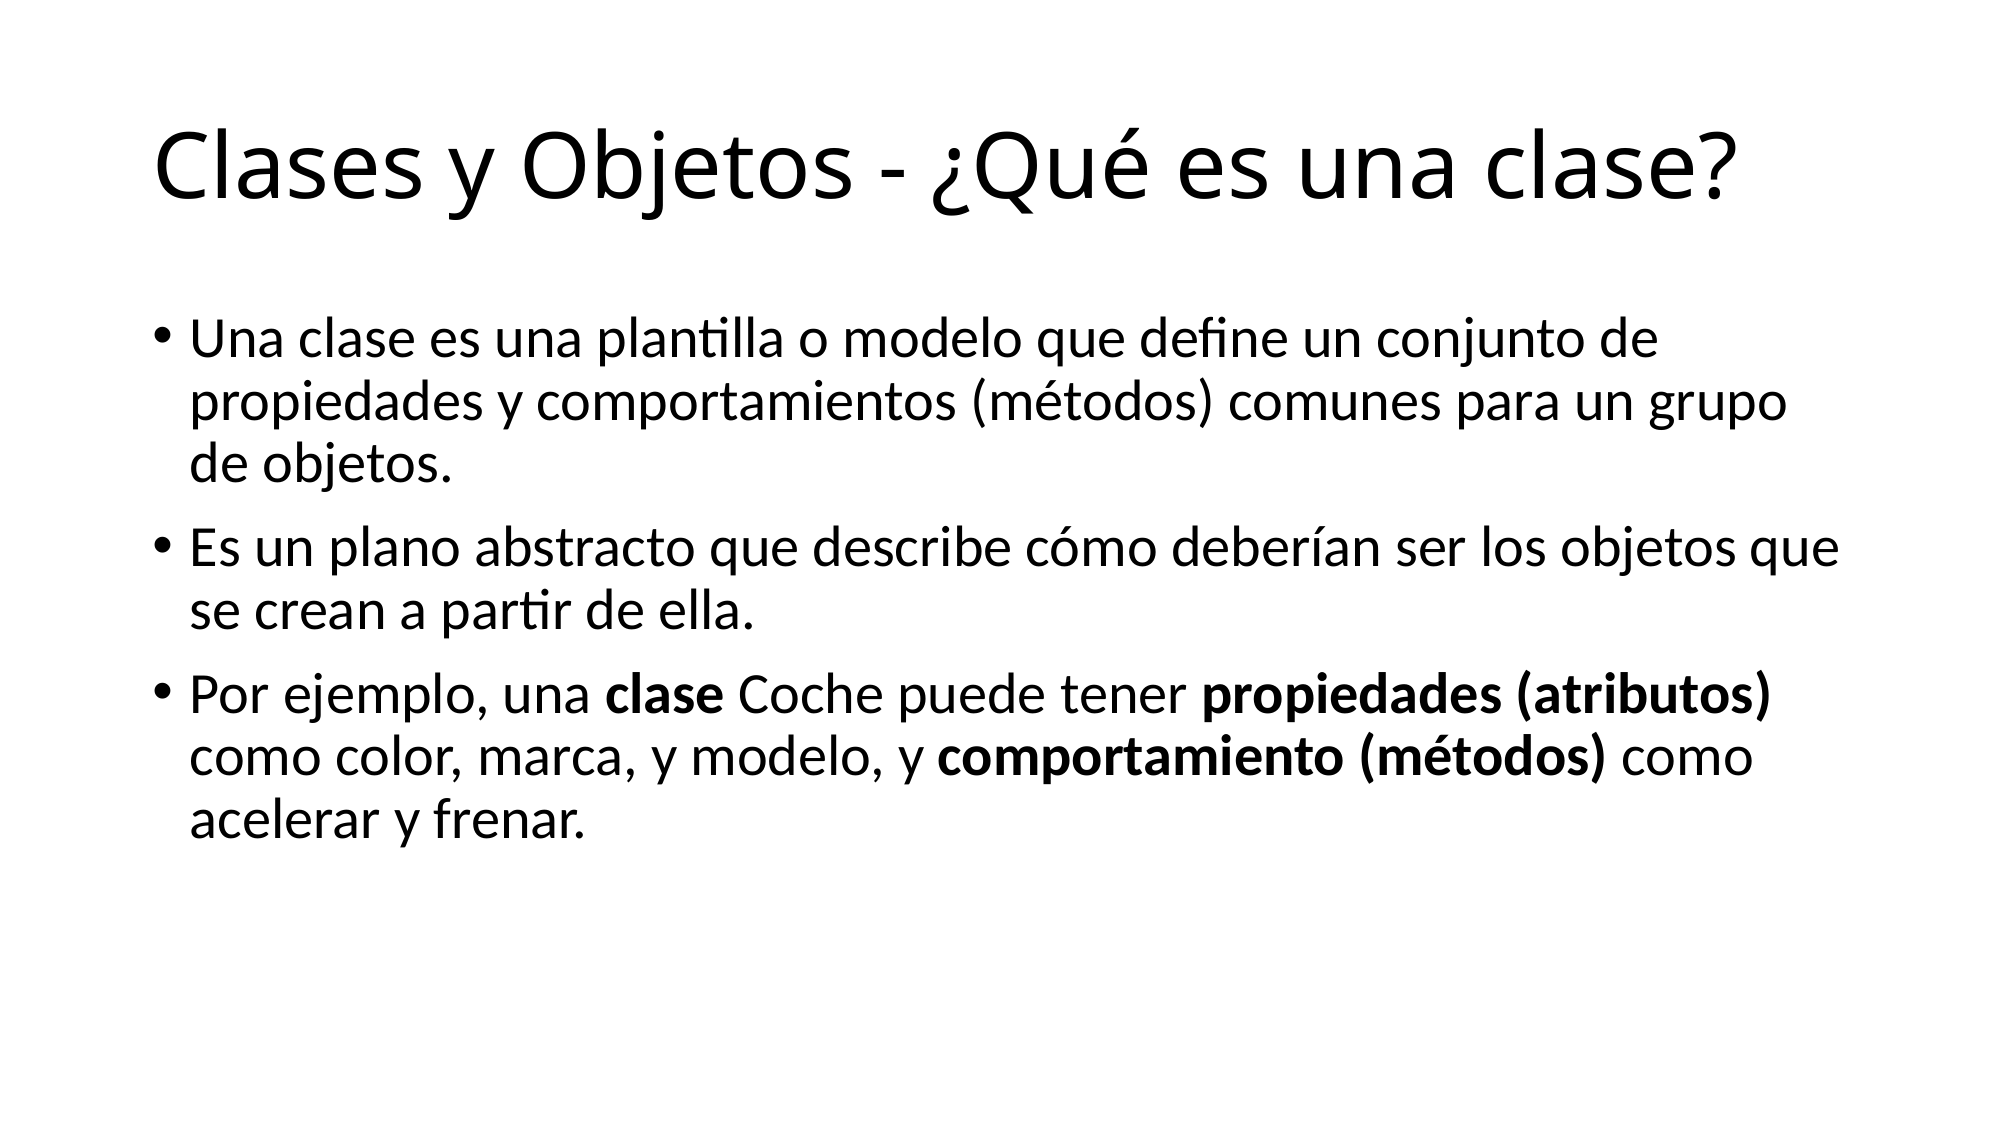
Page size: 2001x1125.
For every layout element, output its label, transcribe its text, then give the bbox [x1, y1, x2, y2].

title Clases y Objetos - ¿Qué es una clase? [137, 59, 1863, 278]
list Una clase es una plantilla o modelo que define un conjunto de propiedades y comportamientos (métodos) comunes para un grupo de objetos. Es un plano abstracto que describe cómo deberían ser los objetos que se crean a partir de ella. Por ejemplo, una clase Coche puede tener propiedades (atributos) como color, marca, y modelo, y comportamiento (métodos) como acelerar y frenar. [137, 299, 1863, 1014]
